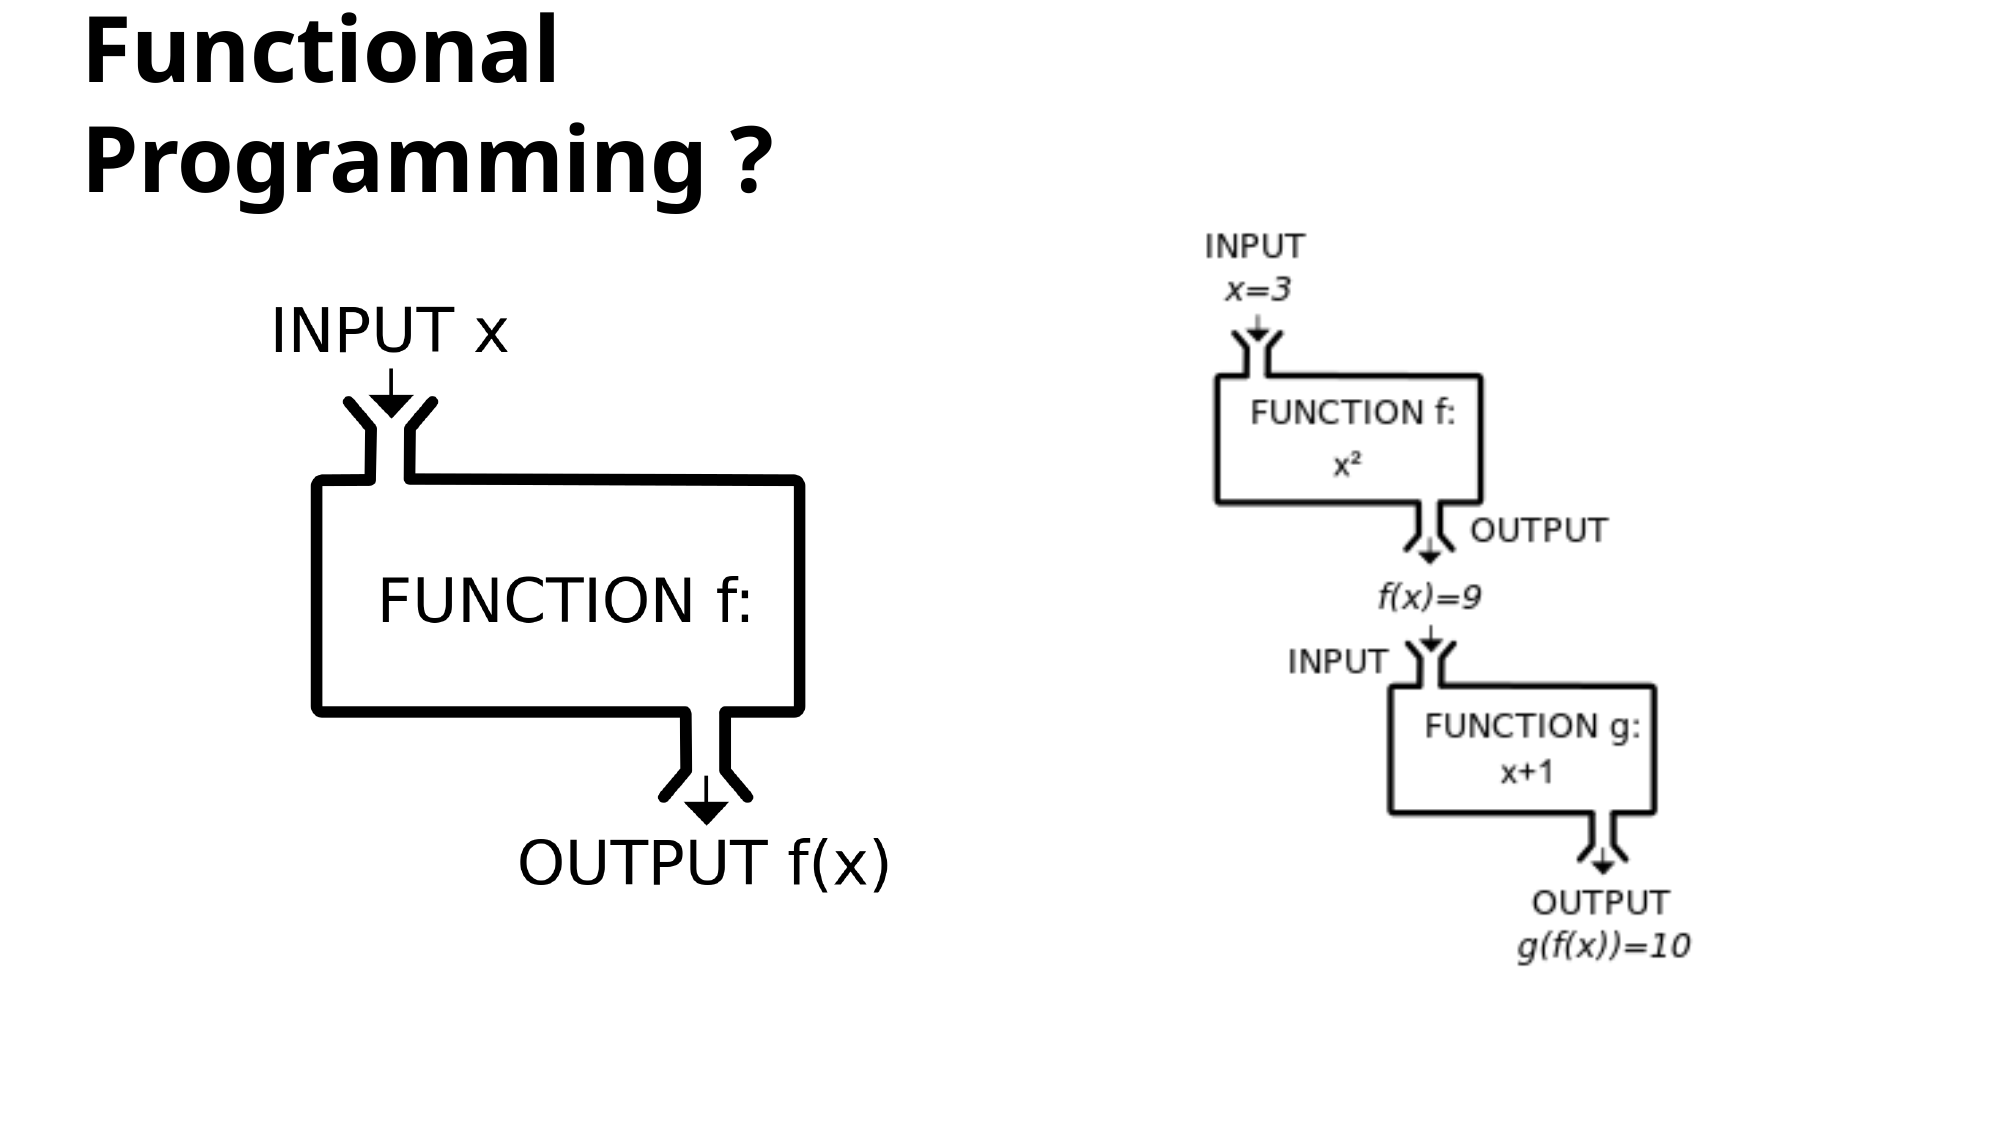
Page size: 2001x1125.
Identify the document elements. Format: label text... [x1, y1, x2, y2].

picture [1173, 197, 1712, 1001]
title Functional Programming ? [79, 0, 1265, 211]
picture [207, 236, 941, 962]
